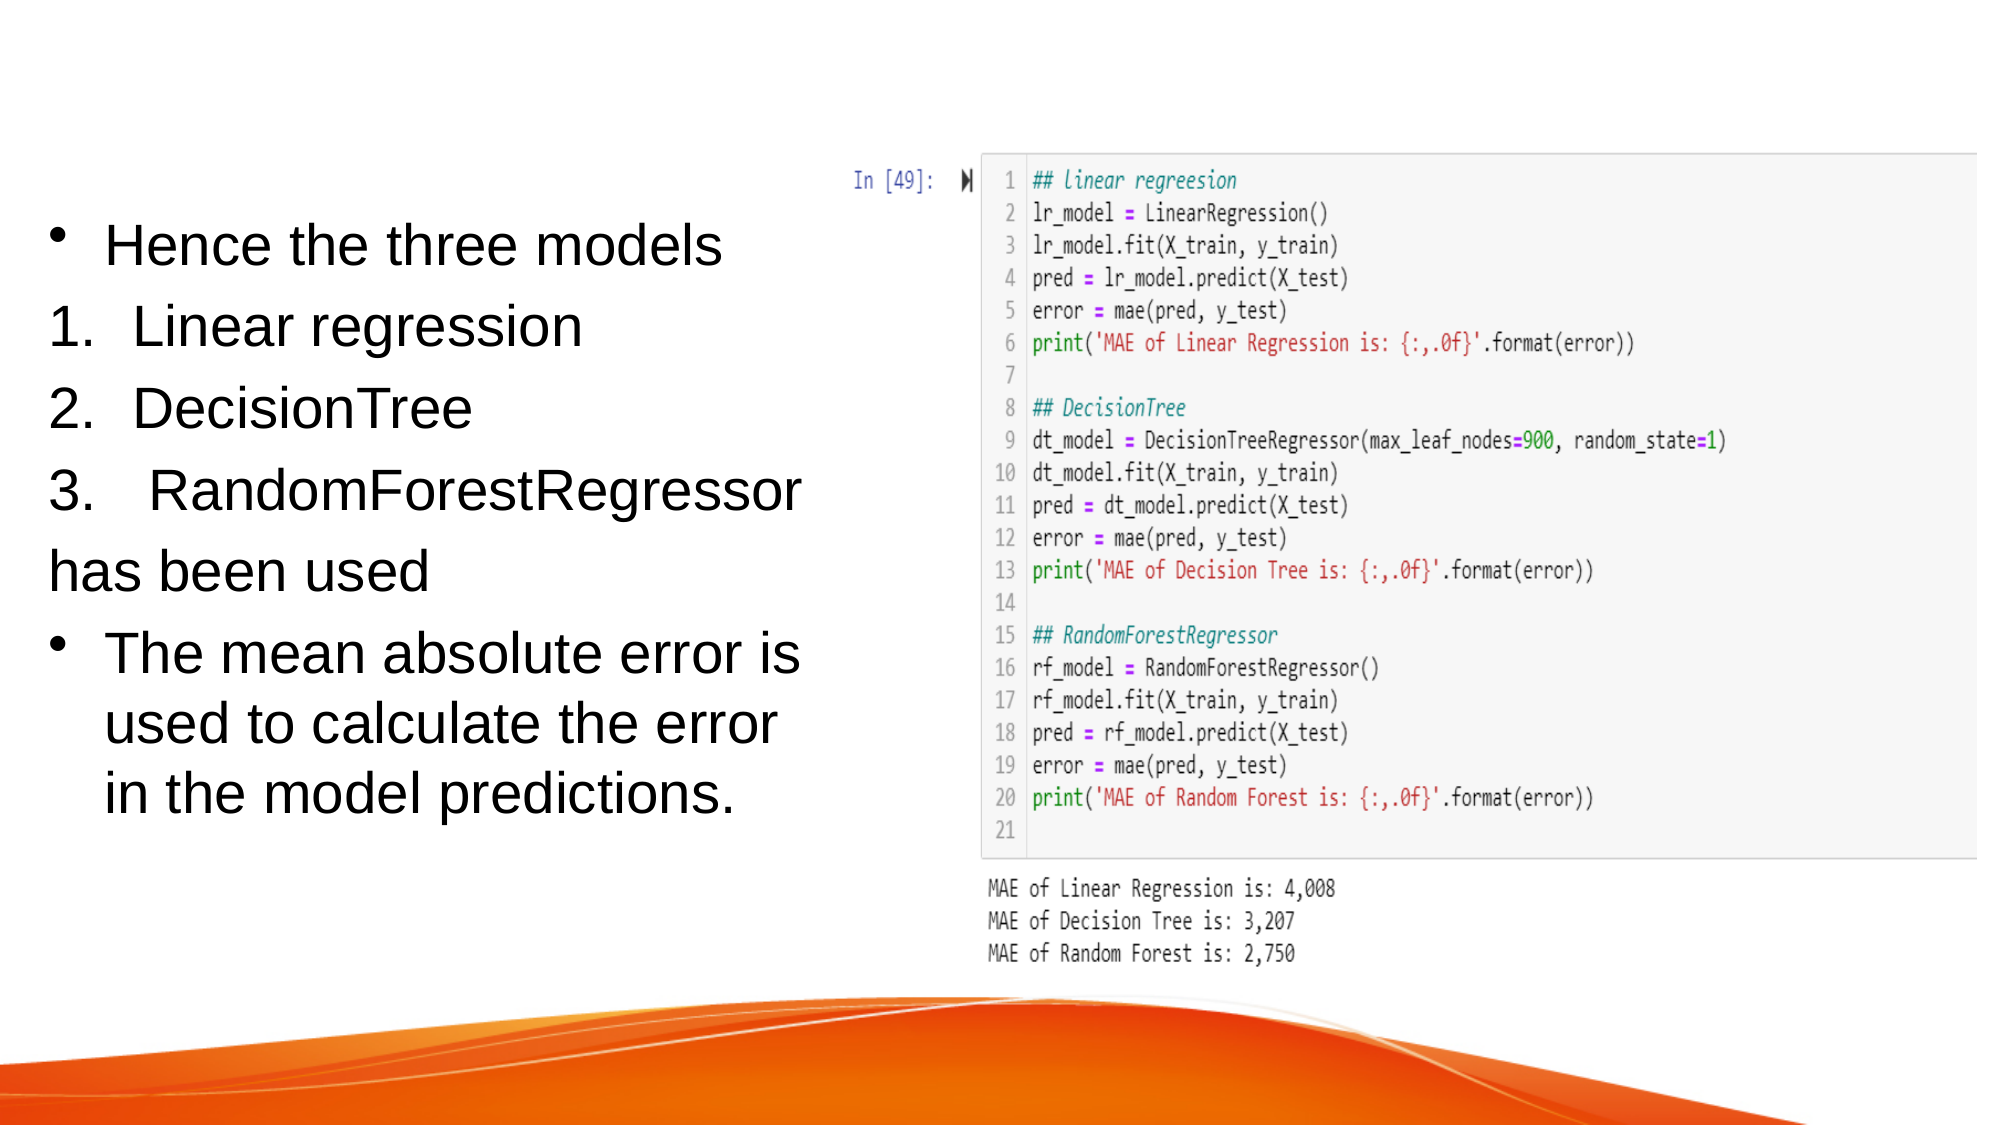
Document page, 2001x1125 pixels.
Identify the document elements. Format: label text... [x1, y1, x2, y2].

list Hence the three models Linear regression DecisionTree RandomForestRegressor has been used The mean absolute error is used to calculate the error in the model predictions. [33, 199, 825, 926]
picture [0, 0, 2000, 1125]
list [825, 137, 1977, 988]
